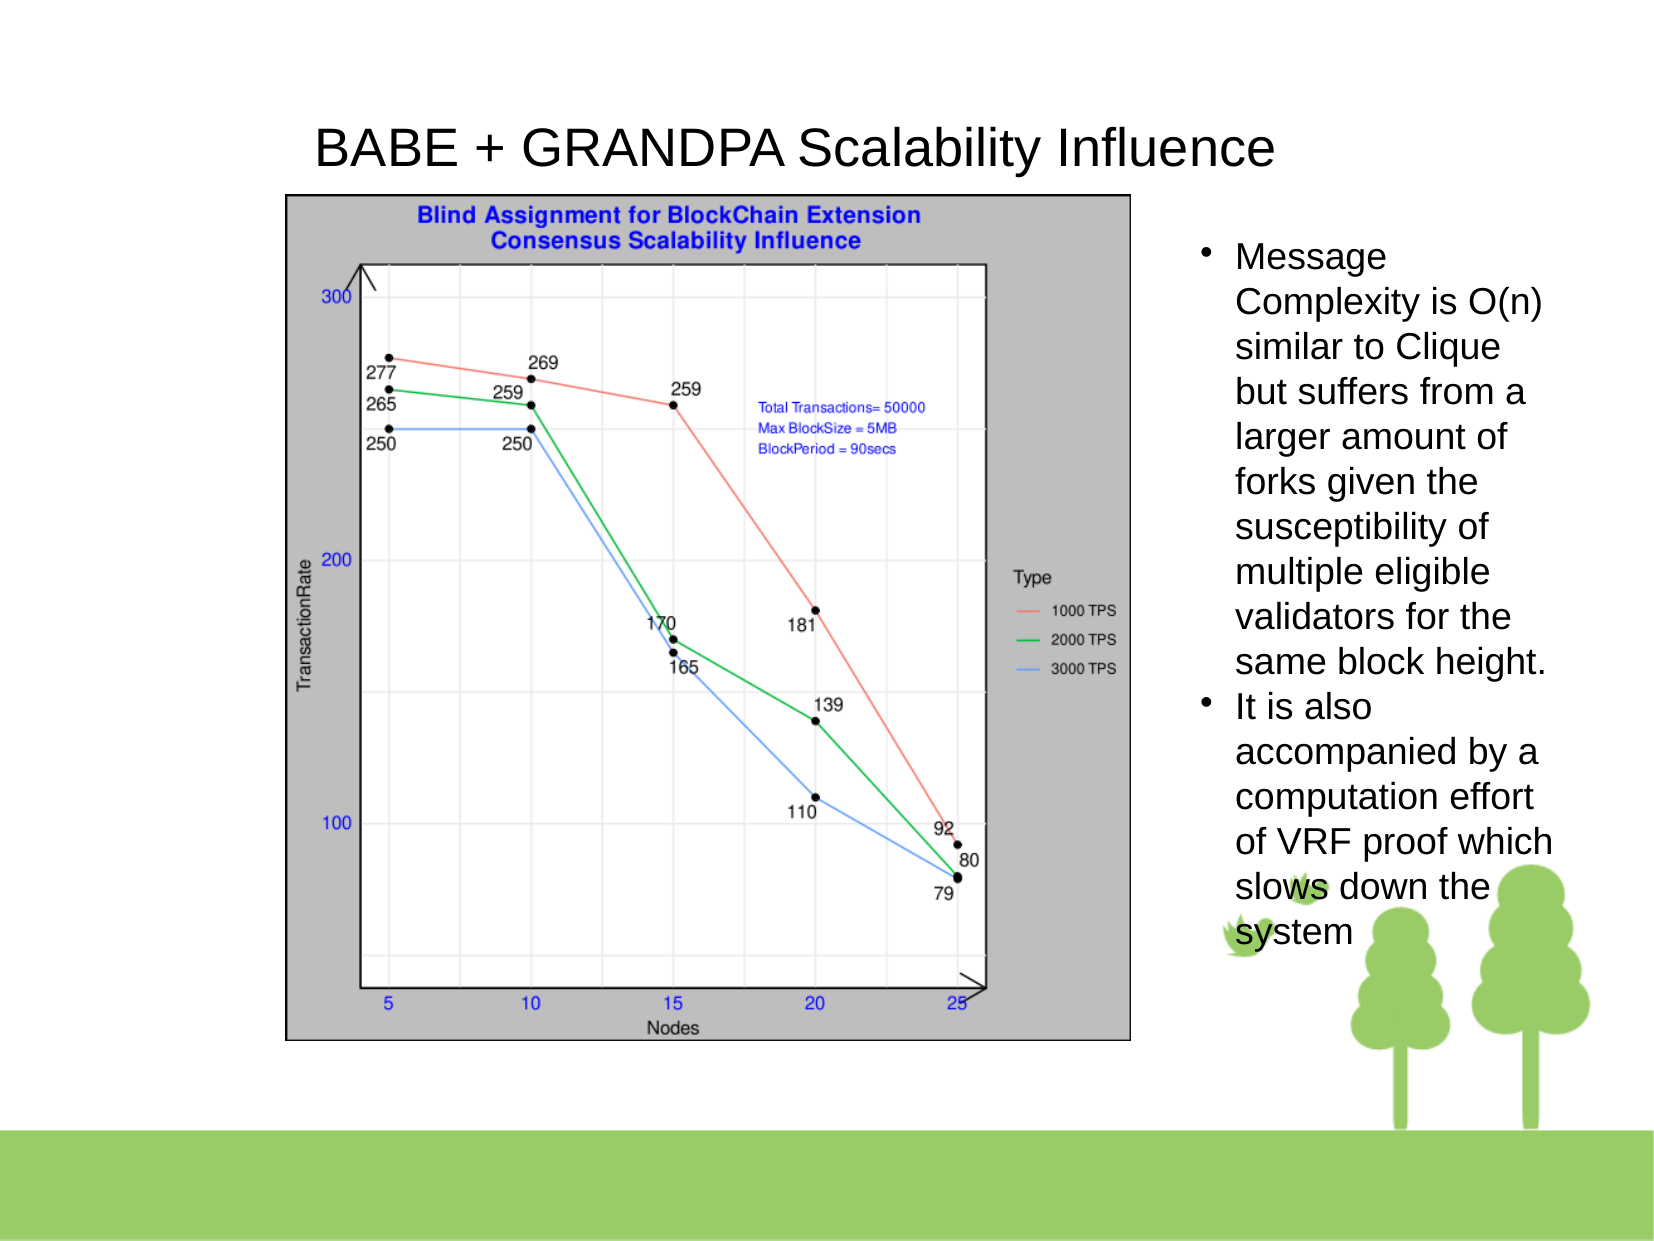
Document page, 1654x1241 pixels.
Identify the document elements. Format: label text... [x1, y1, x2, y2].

text_box BABE + GRANDPA Scalability Influence [300, 105, 1455, 195]
picture [0, 0, 1654, 1241]
text_box Message Complexity is O(n) similar to Clique but suffers from a larger amount of forks given the susceptibility of multiple eligible validators for the same block height. It is also accompanied by a computation effort of VRF proof which slows down the system [1184, 225, 1575, 996]
